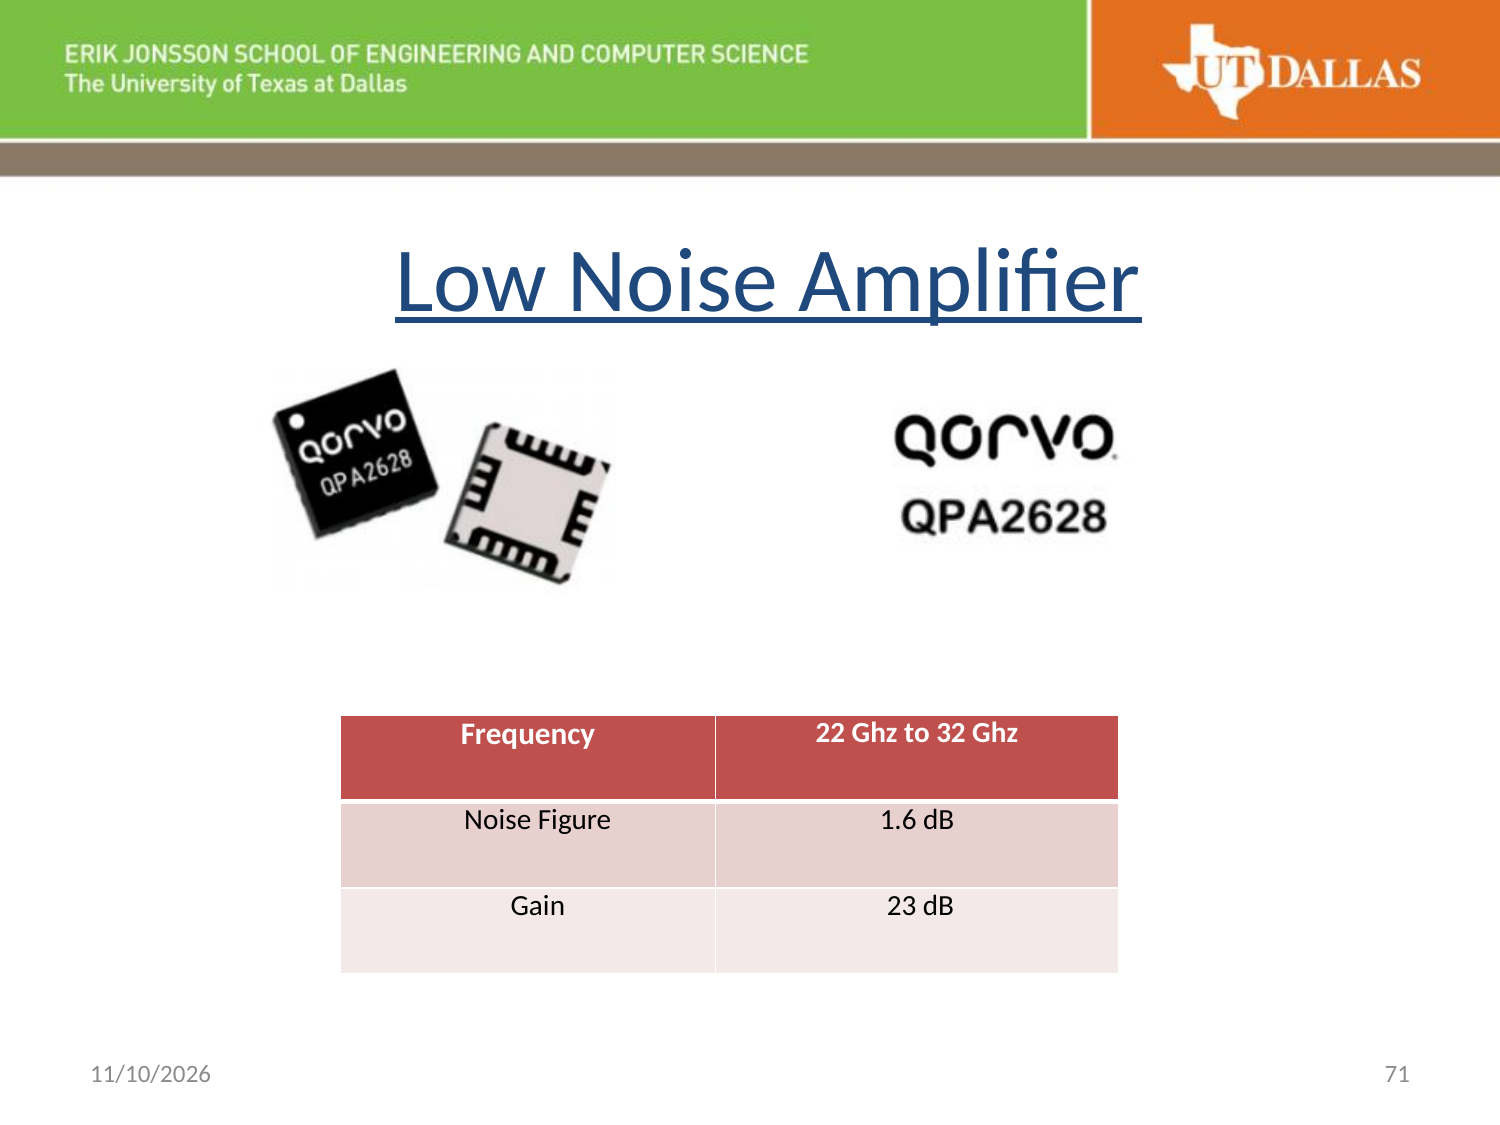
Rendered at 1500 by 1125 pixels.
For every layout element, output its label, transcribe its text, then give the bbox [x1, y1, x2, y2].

table_cell 1.6 dB [716, 804, 1118, 887]
table_cell Noise Figure [341, 804, 715, 887]
table_header Frequency [341, 716, 715, 799]
table_header 22 Ghz to 32 Ghz [716, 716, 1118, 799]
title Low Noise Amplifier [93, 181, 1444, 369]
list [880, 394, 1136, 483]
picture [0, 0, 1500, 1125]
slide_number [75, 1042, 425, 1103]
slide_number 71 [1074, 1042, 1425, 1103]
table_cell 23 dB [716, 889, 1118, 973]
table_cell Gain [341, 889, 715, 973]
